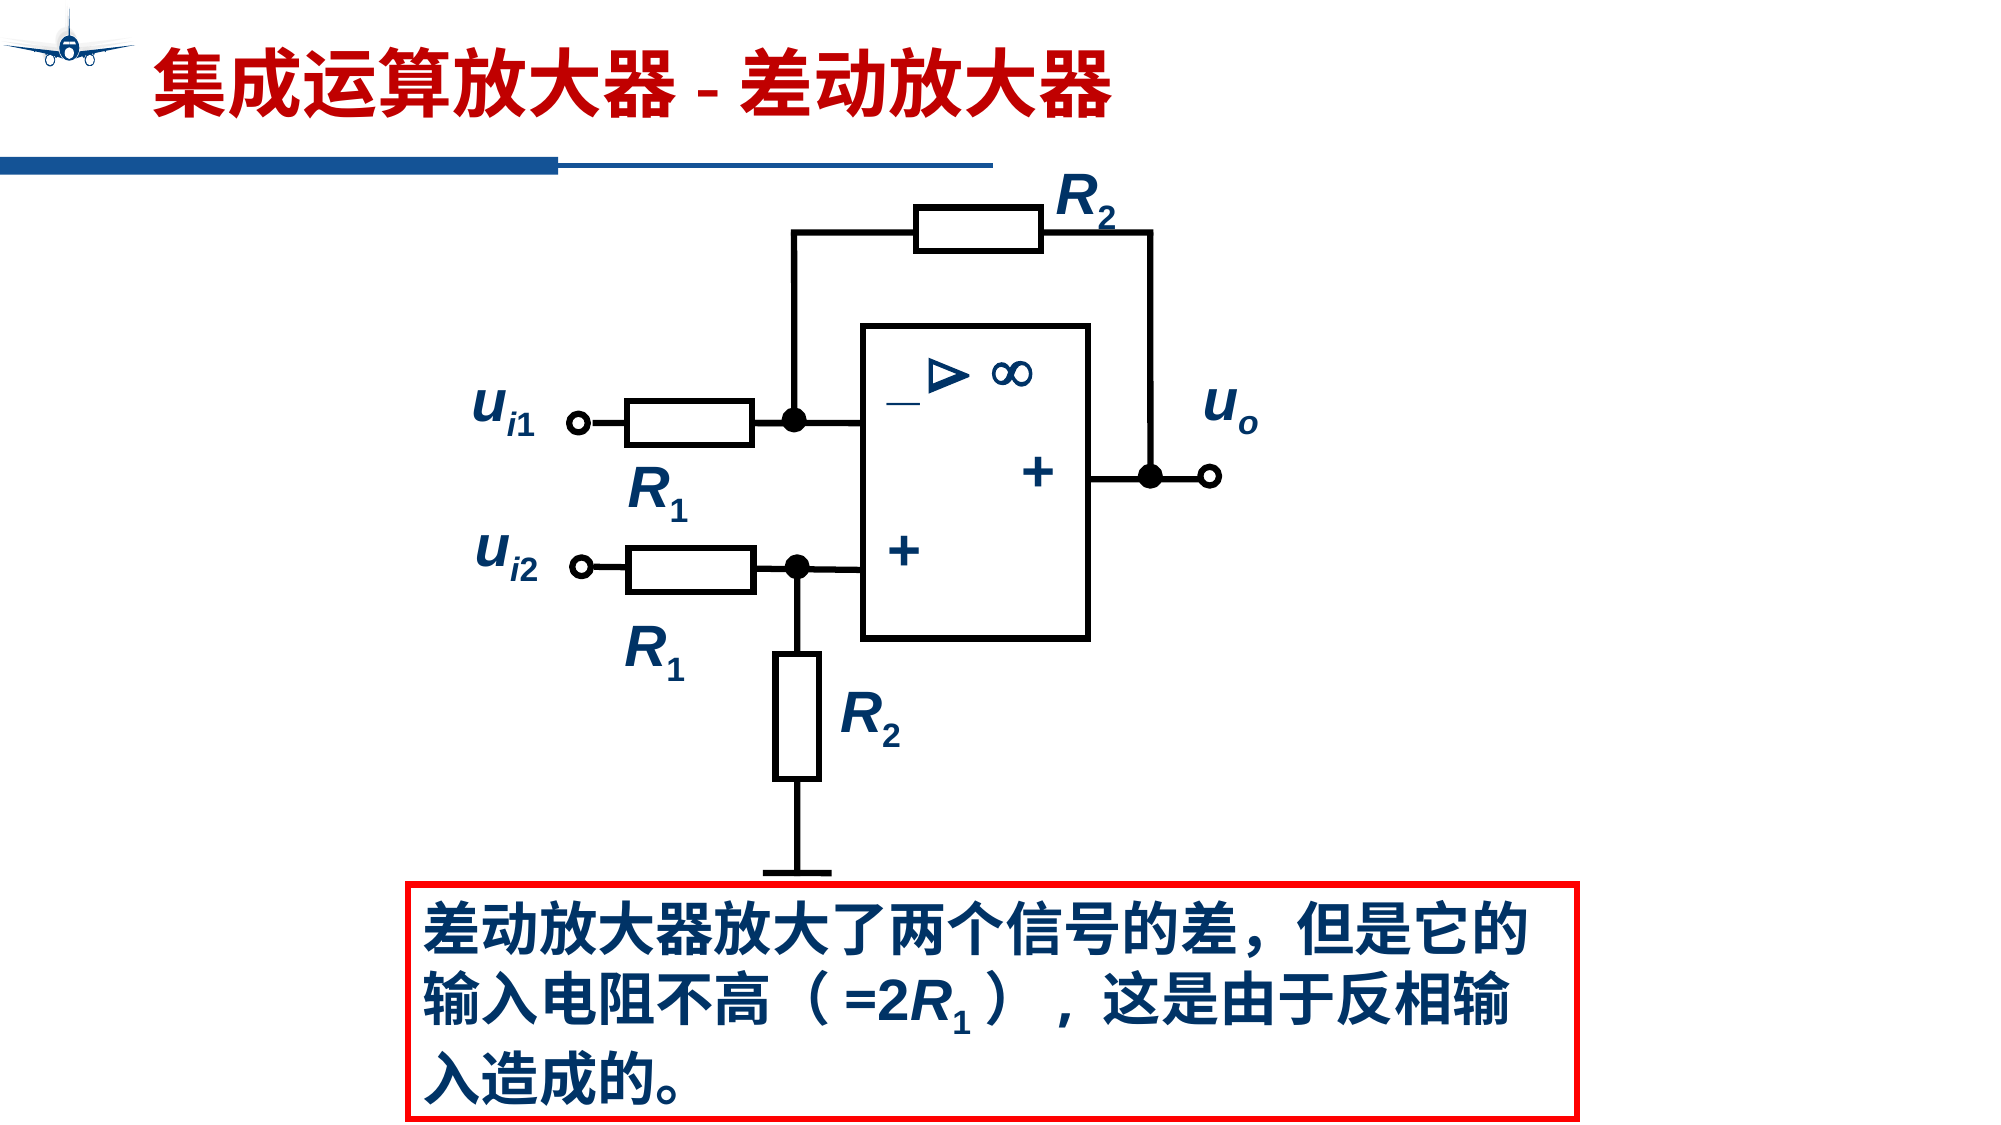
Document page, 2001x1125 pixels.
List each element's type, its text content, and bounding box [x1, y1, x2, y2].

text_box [456, 148, 1323, 877]
text_box 差动放大器放大了两个信号的差，但是它的输入电阻不高（=2R1）, 这是由于反相输入造成的。 [407, 884, 1577, 1119]
title 集成运算放大器-差动放大器 [137, 5, 1863, 170]
